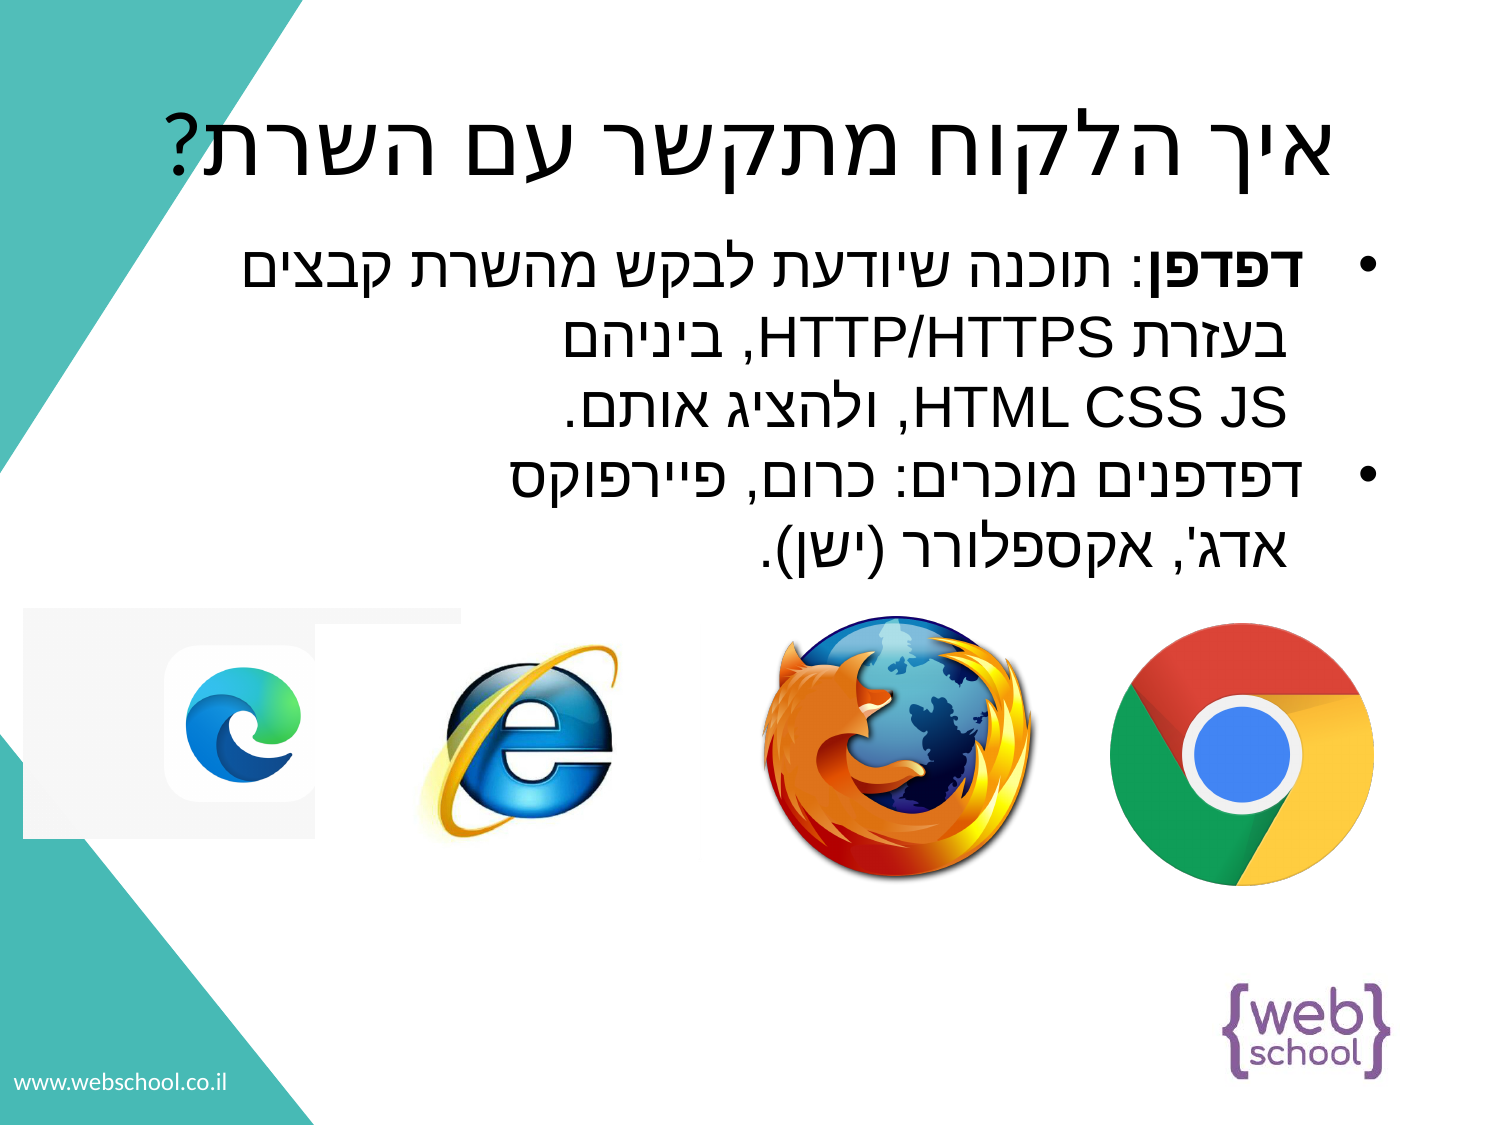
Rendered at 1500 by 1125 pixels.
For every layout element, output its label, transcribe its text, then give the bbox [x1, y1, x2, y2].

picture [1110, 622, 1374, 886]
text_box דפדפן: תוכנה שיודעת לבקש מהשרת קבצים בעזרת HTTP/HTTPS, ביניהם HTML CSS JS, ולהציג אותם. דפדפנים מוכרים: כרום, פיירפוקס אדג', אקספלורר (ישן). [0, 221, 1395, 657]
picture [1212, 935, 1400, 1124]
title איך הלקוח מתקשר עם השרת? [75, 45, 1425, 233]
picture [757, 616, 1047, 893]
picture [23, 608, 735, 862]
